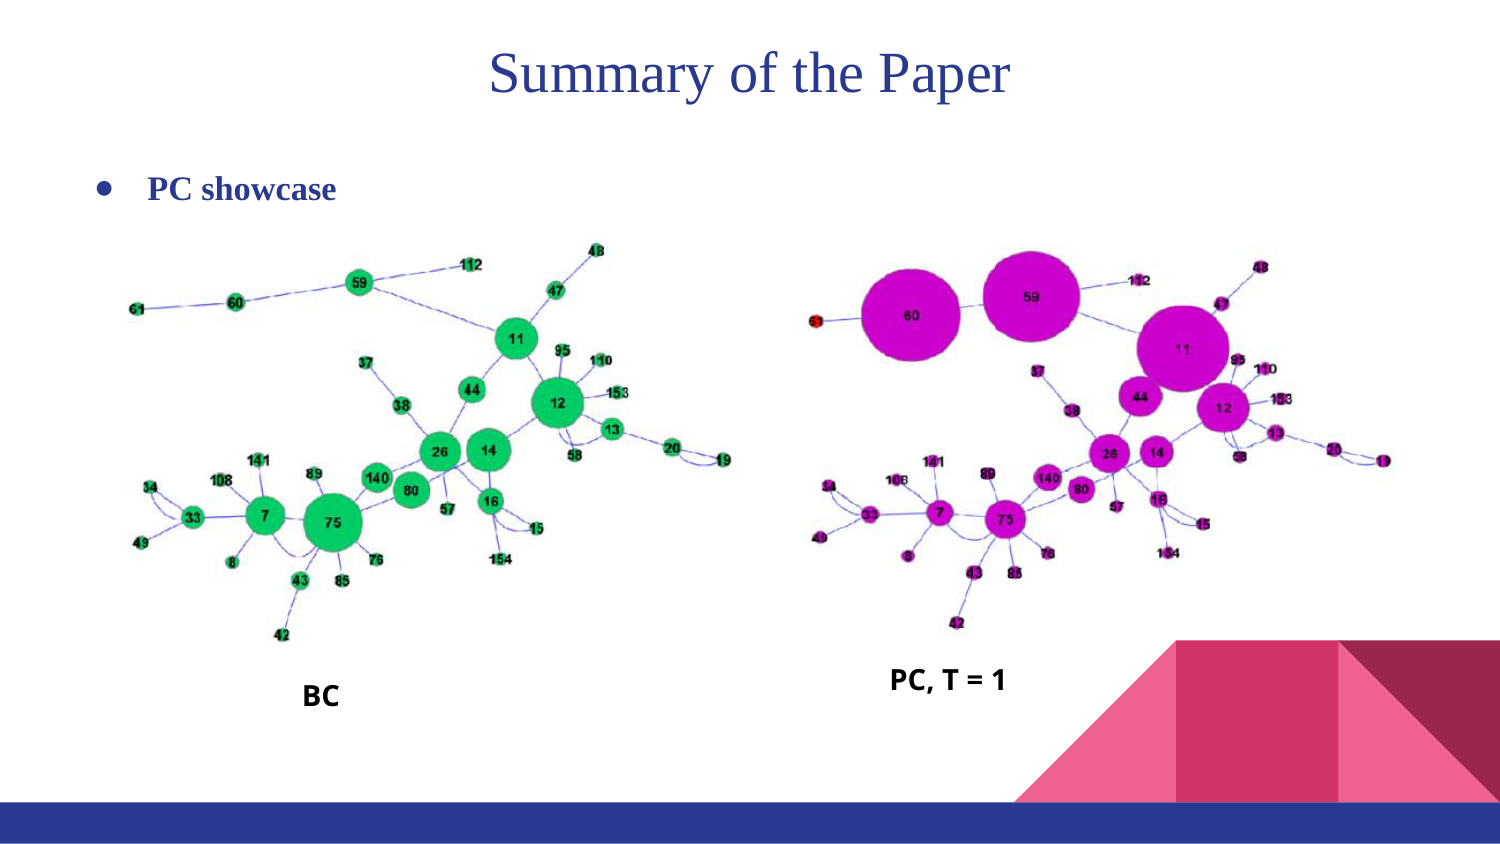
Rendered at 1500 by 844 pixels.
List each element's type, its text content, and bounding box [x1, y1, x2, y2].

title Summary of the Paper [51, 19, 1449, 119]
text_box BC [286, 662, 379, 728]
text_box PC, T = 1 [874, 648, 1058, 712]
picture [774, 245, 1400, 641]
list PC showcase [59, 130, 1458, 223]
picture [109, 238, 735, 647]
